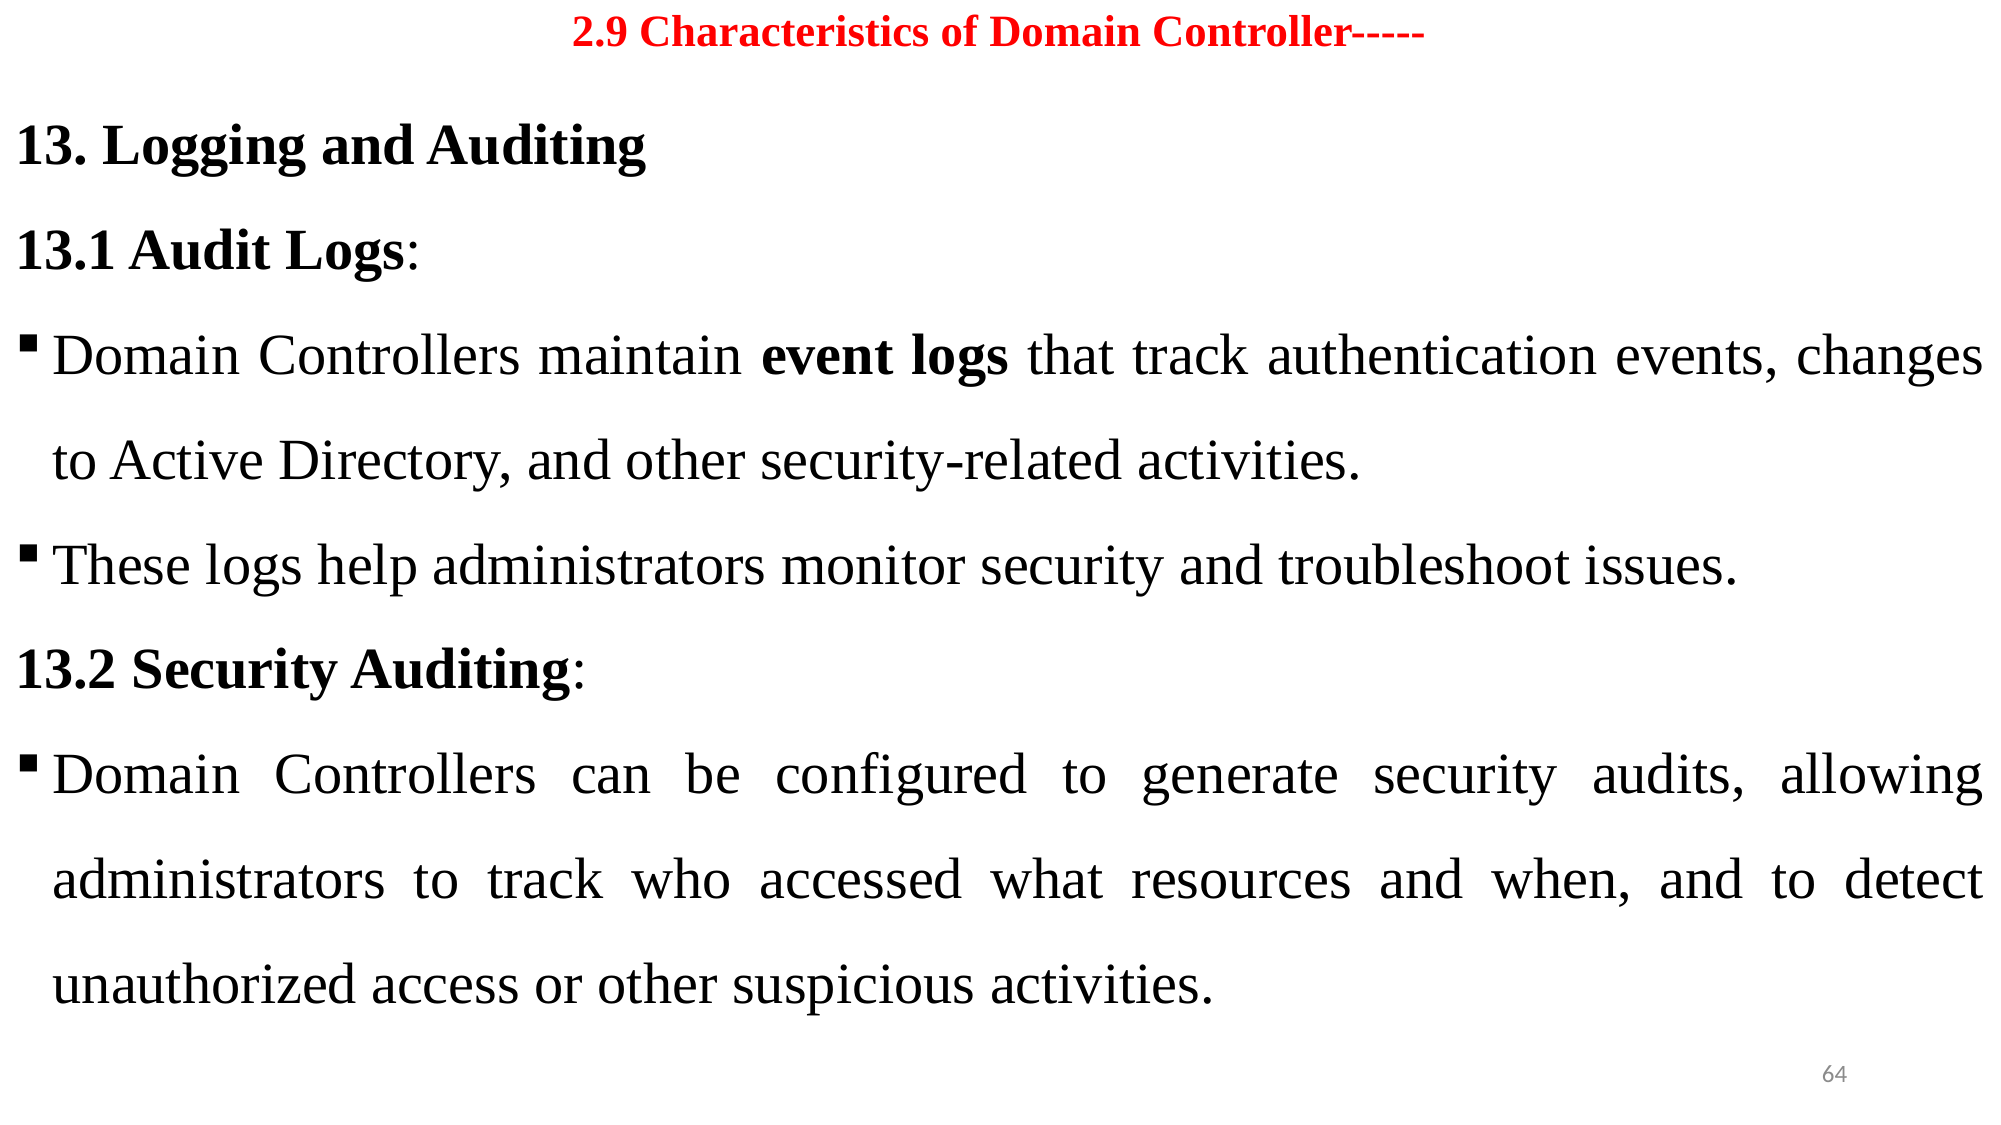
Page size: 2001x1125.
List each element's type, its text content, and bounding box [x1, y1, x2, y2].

title 2.9 Characteristics of Domain Controller----- [137, 0, 1863, 63]
slide_number 64 [1412, 1042, 1863, 1103]
list 13. Logging and Auditing 13.1 Audit Logs: Domain Controllers maintain event logs that track authentication events, changes to Active Directory, and other security-related activities. These logs help administrators monitor security and troubleshoot issues. 13.2 Security Auditing: Domain Controllers can be configured to generate security audits, allowing administrators to track who accessed what resources and when, and to detect unauthorized access or other suspicious activities. [0, 63, 2000, 1125]
